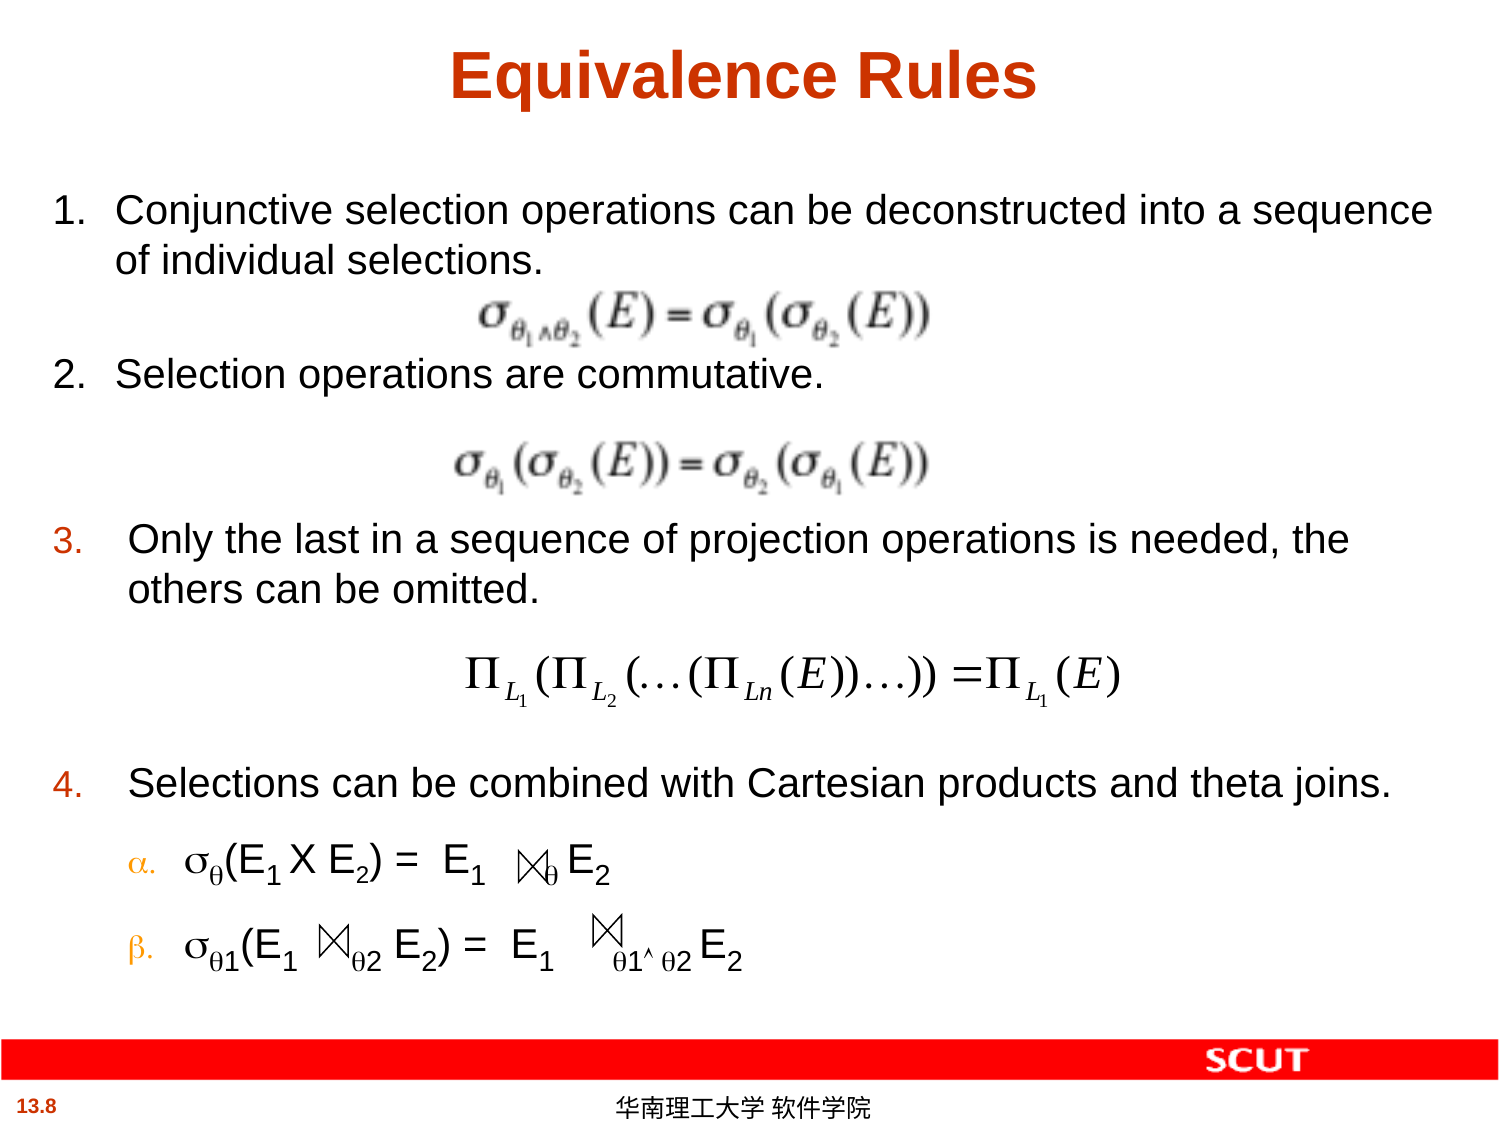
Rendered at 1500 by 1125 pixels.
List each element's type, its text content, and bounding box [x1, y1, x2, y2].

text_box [474, 275, 933, 352]
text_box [449, 427, 933, 499]
text_box [593, 915, 622, 947]
list 1. Conjunctive selection operations can be deconstructed into a sequence of individual selections. 2. Selection operations are commutative. Only the last in a sequence of projection operations is needed, the others can be omitted. Selections can be combined with Cartesian products and theta joins. (E1 X E2) = E1  E2 1(E1 2 E2) = E1 1 2 E2 [37, 174, 1450, 1038]
picture [0, 1038, 1500, 1083]
text_box [319, 925, 349, 957]
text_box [457, 641, 1130, 717]
title Equivalence Rules [37, 18, 1452, 120]
text_box [518, 850, 548, 882]
